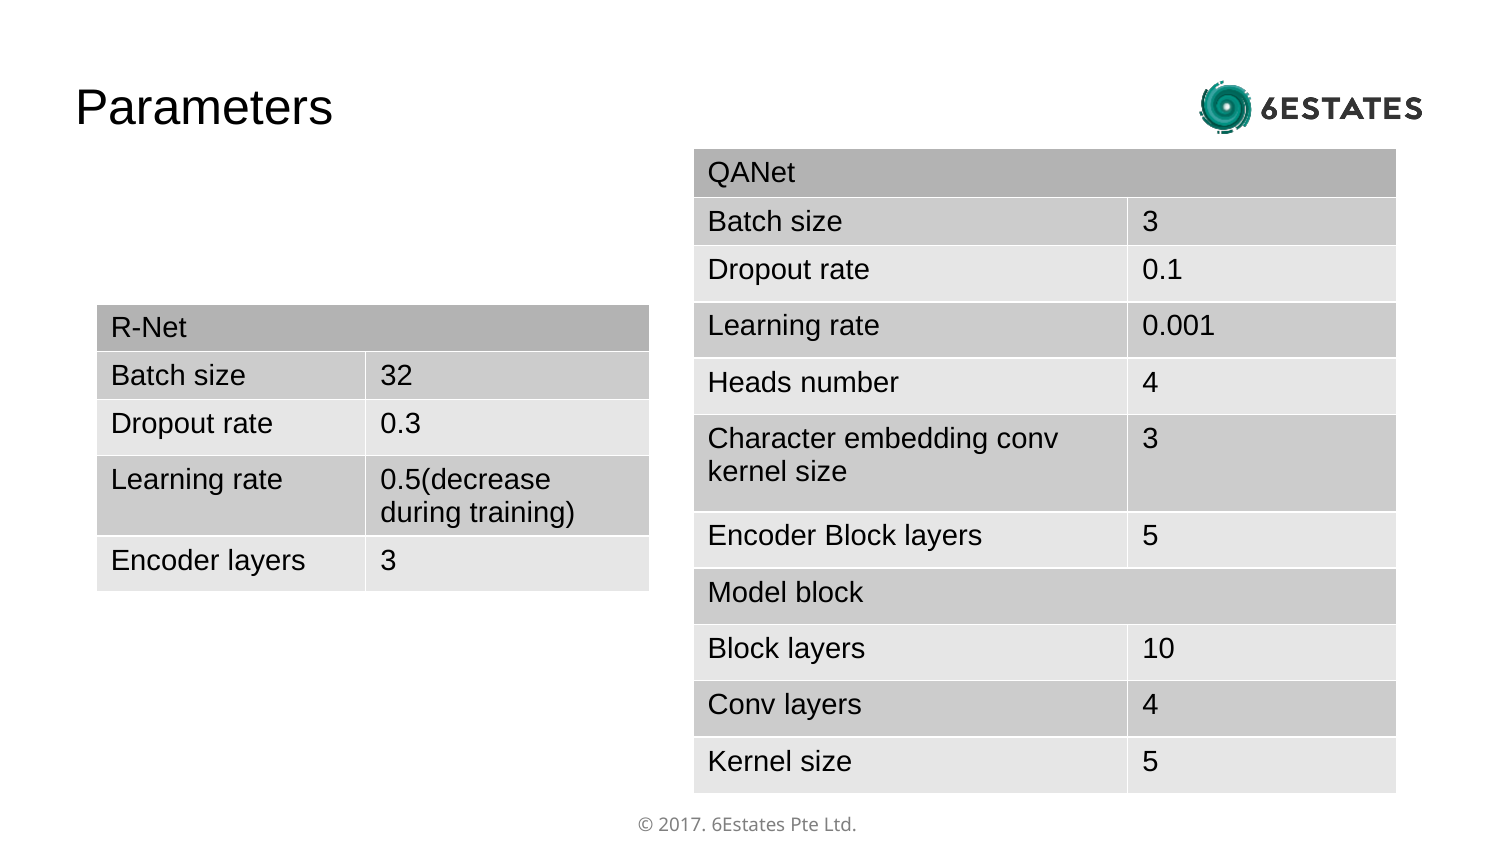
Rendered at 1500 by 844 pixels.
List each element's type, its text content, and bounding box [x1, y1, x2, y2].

text_box Parameters [75, 33, 1425, 175]
table_cell 0.3 [366, 400, 649, 455]
table_header R-Net [97, 305, 649, 351]
table_cell Model block [694, 569, 1396, 624]
table_cell 5 [1128, 738, 1396, 793]
table_cell 0.001 [1128, 303, 1396, 357]
table_cell Batch size [694, 198, 1127, 245]
table_cell Conv layers [694, 681, 1127, 736]
table_cell 5 [1128, 513, 1396, 567]
table_cell Encoder Block layers [694, 513, 1127, 567]
table_cell Character embedding conv kernel size [694, 415, 1127, 511]
table_cell 4 [1128, 359, 1396, 414]
table_header QANet [694, 175, 1396, 197]
table_cell Dropout rate [694, 246, 1127, 301]
table_cell Encoder layers [97, 537, 365, 591]
table_cell Learning rate [694, 303, 1127, 357]
table_cell Heads number [694, 359, 1127, 414]
table_cell 4 [1128, 681, 1396, 736]
table_cell 0.5(decrease during training) [366, 456, 649, 535]
table_cell 3 [366, 537, 649, 591]
table_cell Block layers [694, 625, 1127, 680]
table_cell 0.1 [1128, 246, 1396, 301]
table_cell 3 [1128, 415, 1396, 511]
table_cell 3 [1128, 198, 1396, 245]
table_cell Batch size [97, 352, 365, 399]
table_cell Learning rate [97, 456, 365, 535]
table_cell 10 [1128, 625, 1396, 680]
table_cell Dropout rate [97, 400, 365, 455]
table_cell Kernel size [694, 738, 1127, 793]
table_cell 32 [366, 352, 649, 399]
